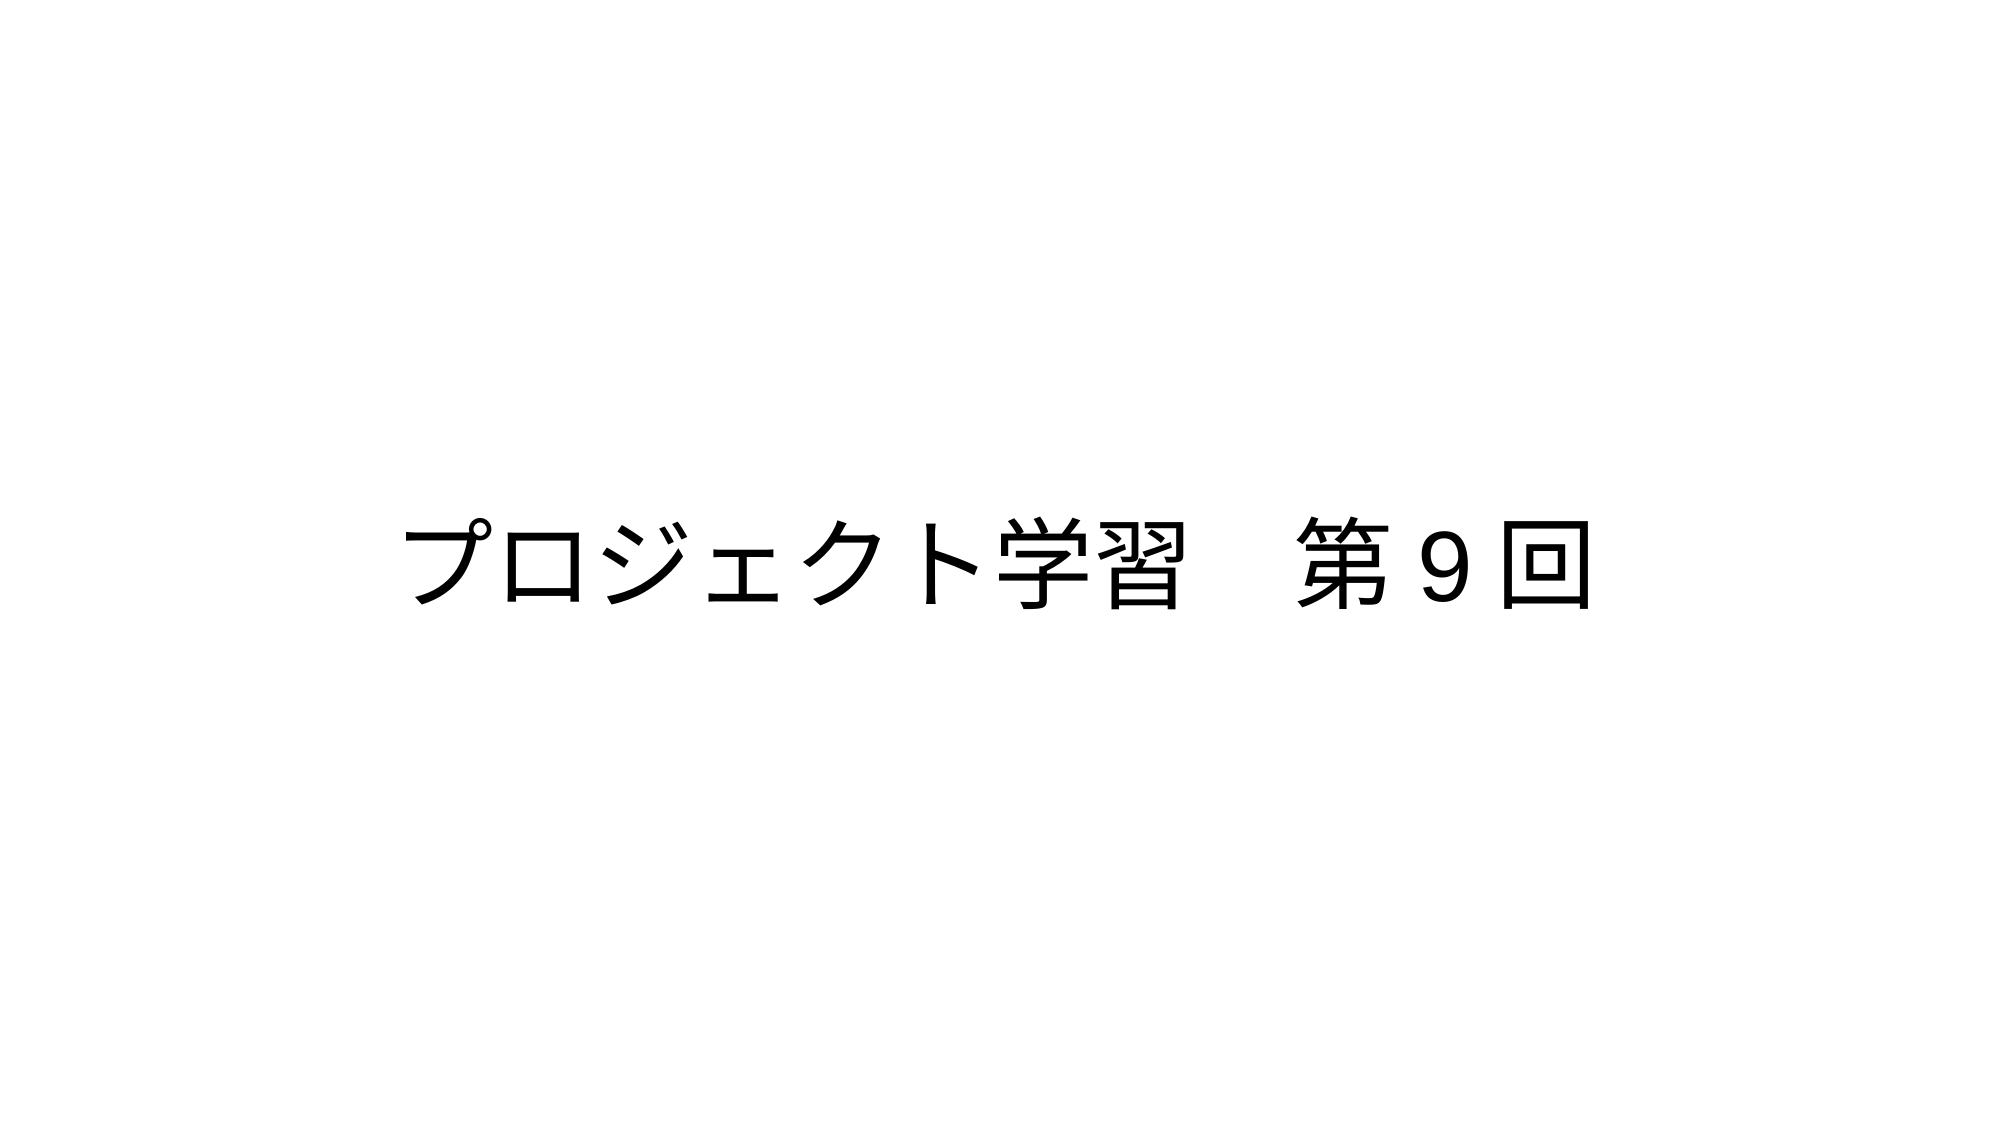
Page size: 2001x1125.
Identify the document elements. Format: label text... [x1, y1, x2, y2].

text_box プロジェクト学習 第9回 [378, 494, 1622, 630]
